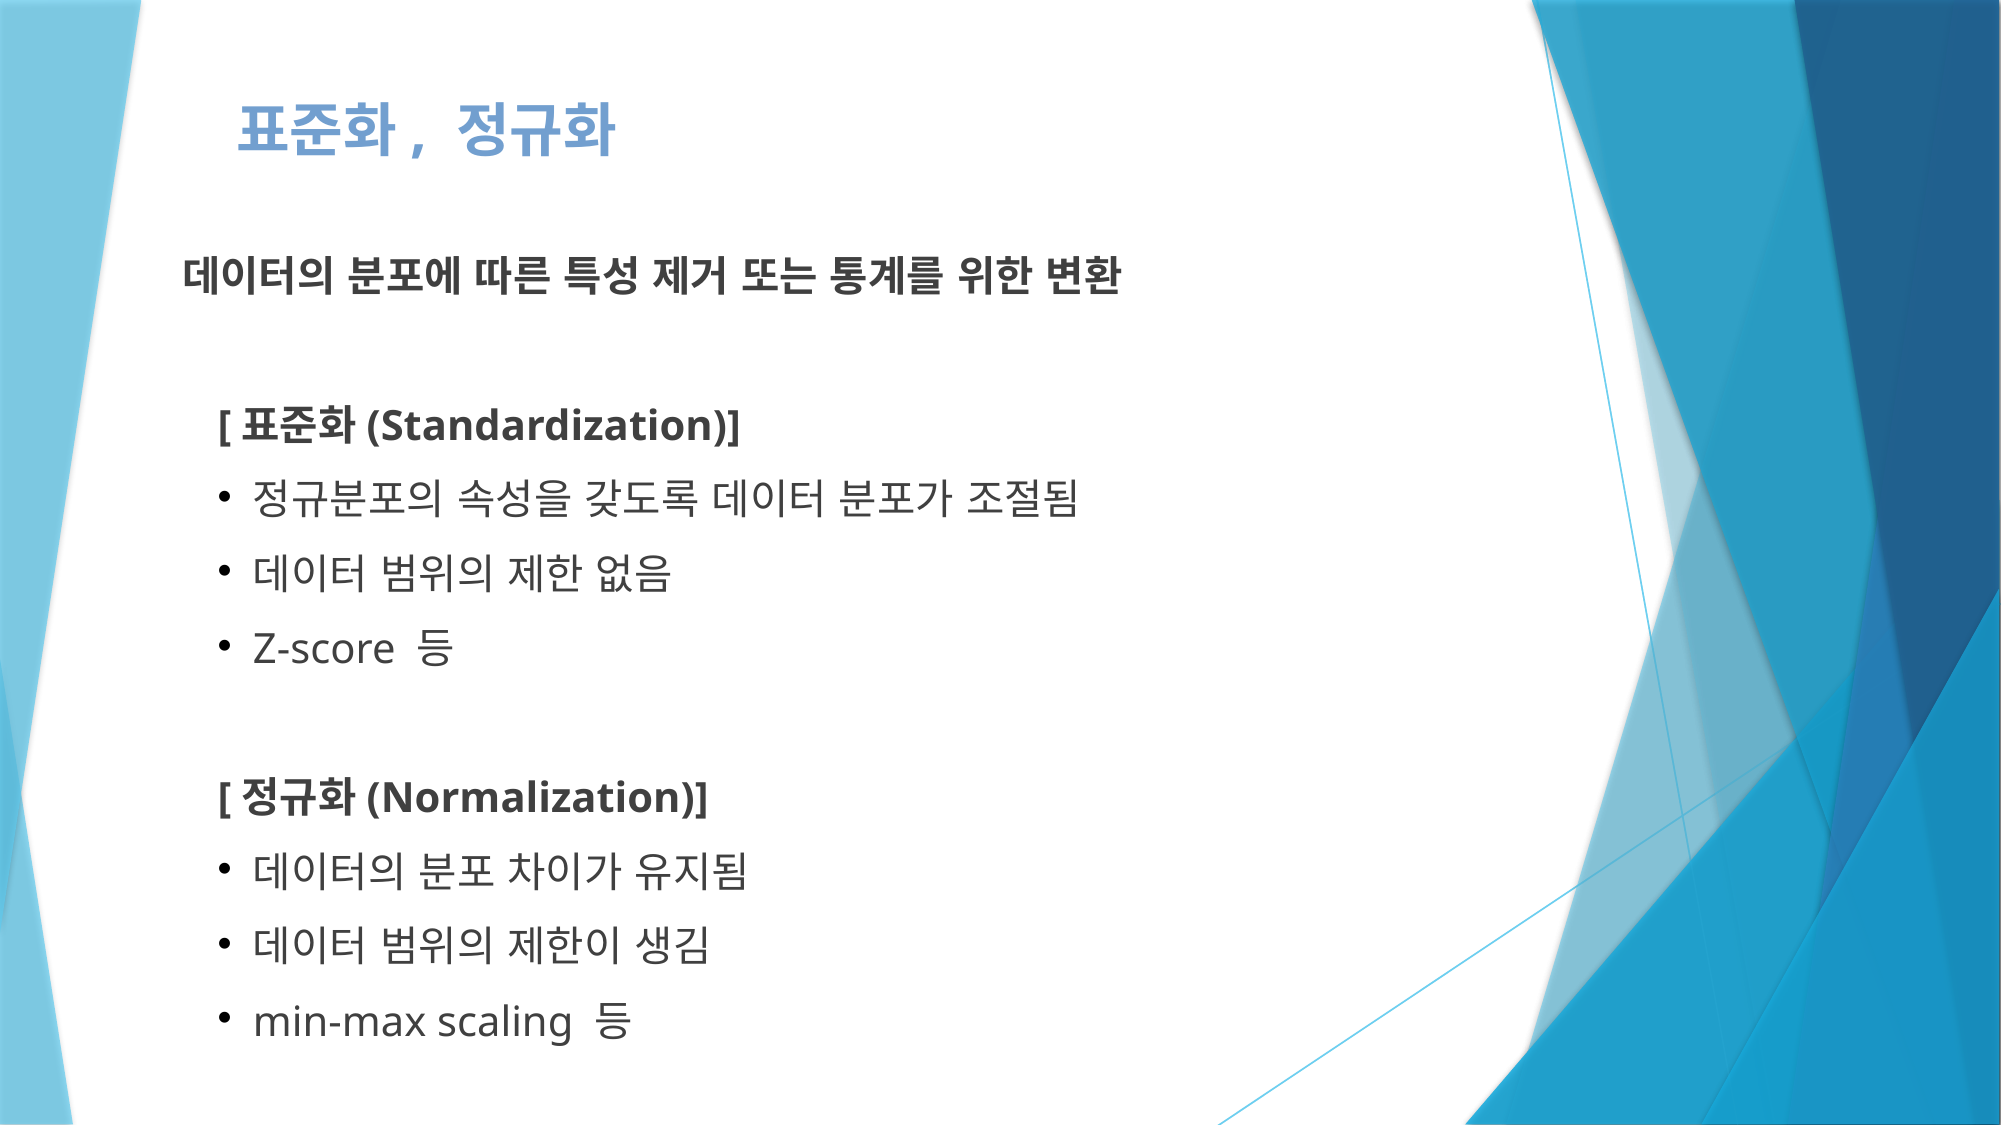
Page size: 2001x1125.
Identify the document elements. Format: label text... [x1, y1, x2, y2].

text_box 데이터의 분포에 따른 특성 제거 또는 통계를 위한 변환 [표준화(Standardization)] 정규분포의 속성을 갖도록 데이터 분포가 조절됨 데이터 범위의 제한 없음 Z-score 등 [정규화(Normalization)] 데이터의 분포 차이가 유지됨 데이터 범위의 제한이 생김 min-max scaling 등 [182, 255, 1505, 990]
title 표준화, 정규화 [236, 54, 1451, 211]
